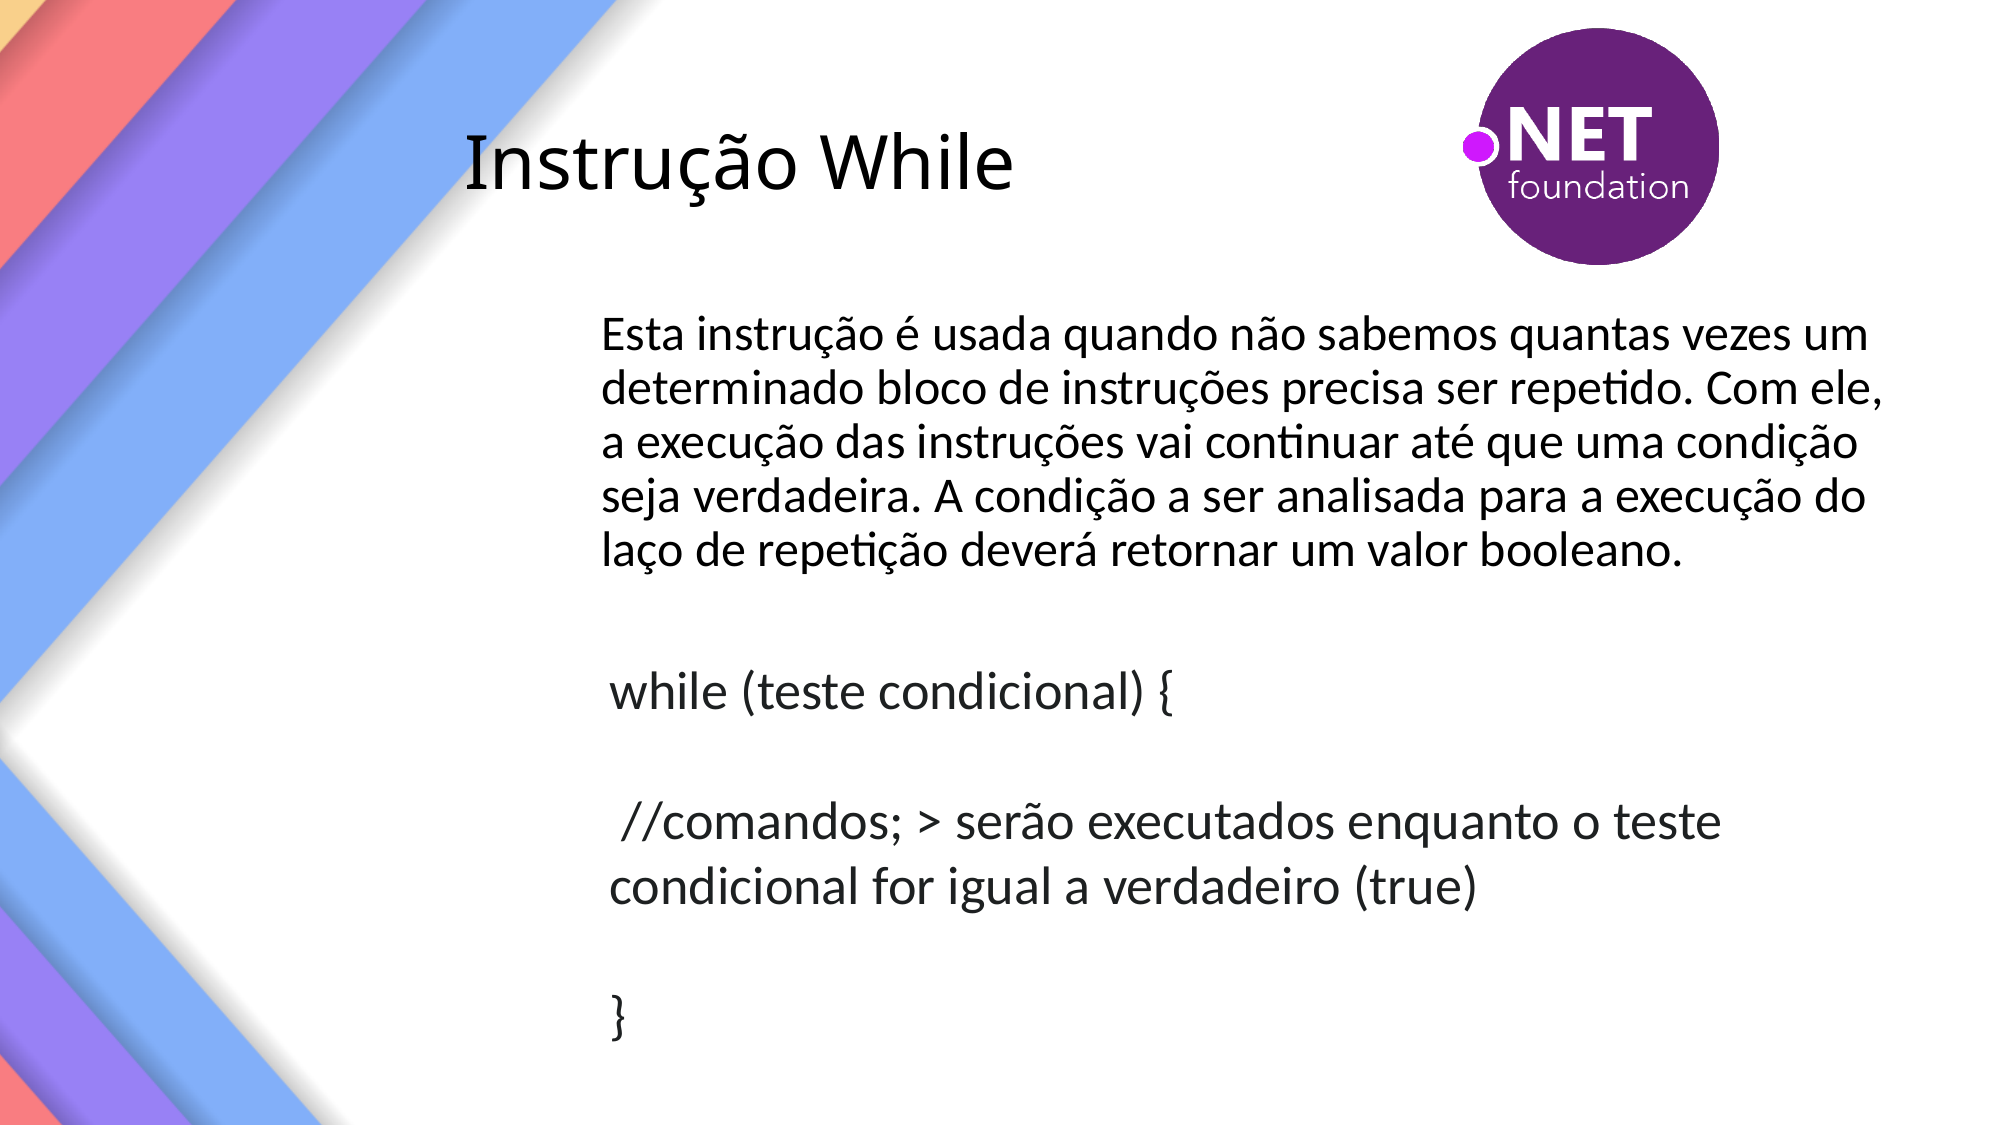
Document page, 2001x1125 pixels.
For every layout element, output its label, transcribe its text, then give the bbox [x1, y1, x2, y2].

picture [1460, 20, 1720, 274]
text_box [0, 0, 839, 1125]
title Instrução While [839, 56, 1437, 274]
text_box while (teste condicional) { //comandos; > serão executados enquanto o teste condicional for igual a verdadeiro (true) } [839, 617, 1737, 1046]
list Esta instrução é usada quando não sabemos quantas vezes um determinado bloco de instruções precisa ser repetido. Com ele, a execução das instruções vai continuar até que uma condição seja verdadeira. A condição a ser analisada para a execução do laço de repetição deverá retornar um valor booleano. [839, 299, 1907, 1014]
